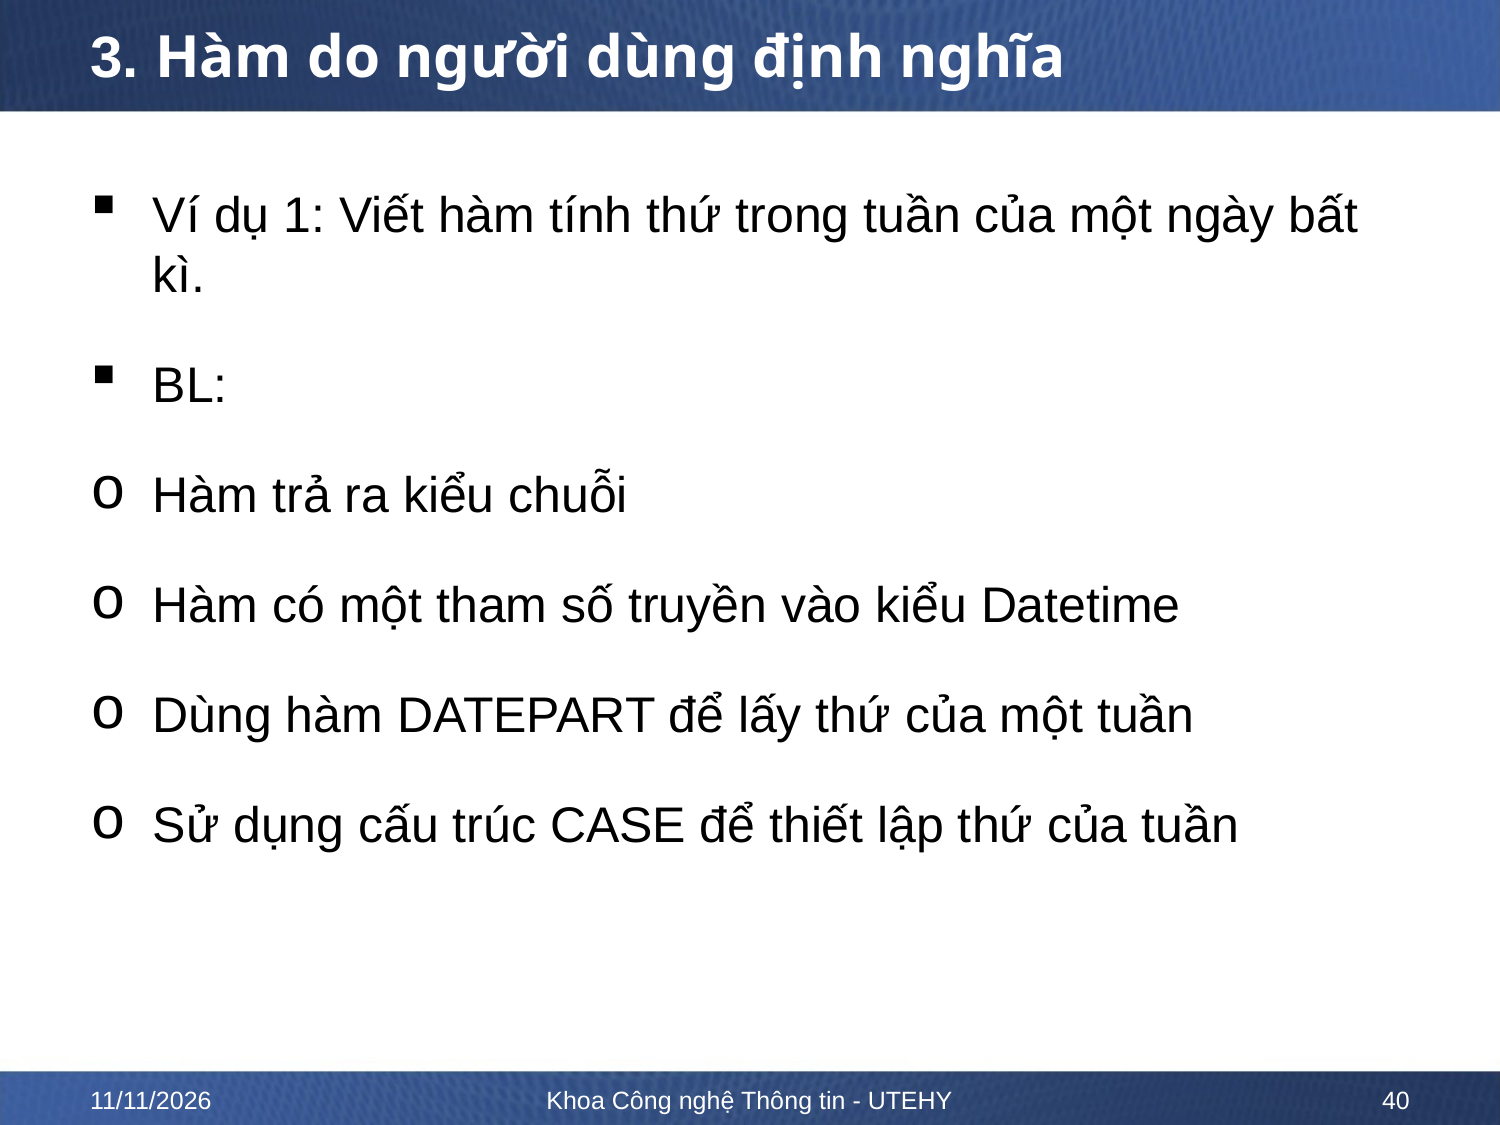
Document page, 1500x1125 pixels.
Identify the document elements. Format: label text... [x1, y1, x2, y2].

slide_number 40 [1074, 1069, 1425, 1125]
list Ví dụ 1: Viết hàm tính thứ trong tuần của một ngày bất kì. BL: Hàm trả ra kiểu chuỗi Hàm có một tham số truyền vào kiểu Datetime Dùng hàm DATEPART để lấy thứ của một tuần Sử dụng cấu trúc CASE để thiết lập thứ của tuần [75, 174, 1425, 1025]
footer Khoa Công nghệ Thông tin - UTEHY [512, 1069, 988, 1125]
title 3. Hàm do người dùng định nghĩa [75, 4, 1425, 105]
picture [0, 0, 1500, 1125]
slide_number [75, 1069, 425, 1125]
